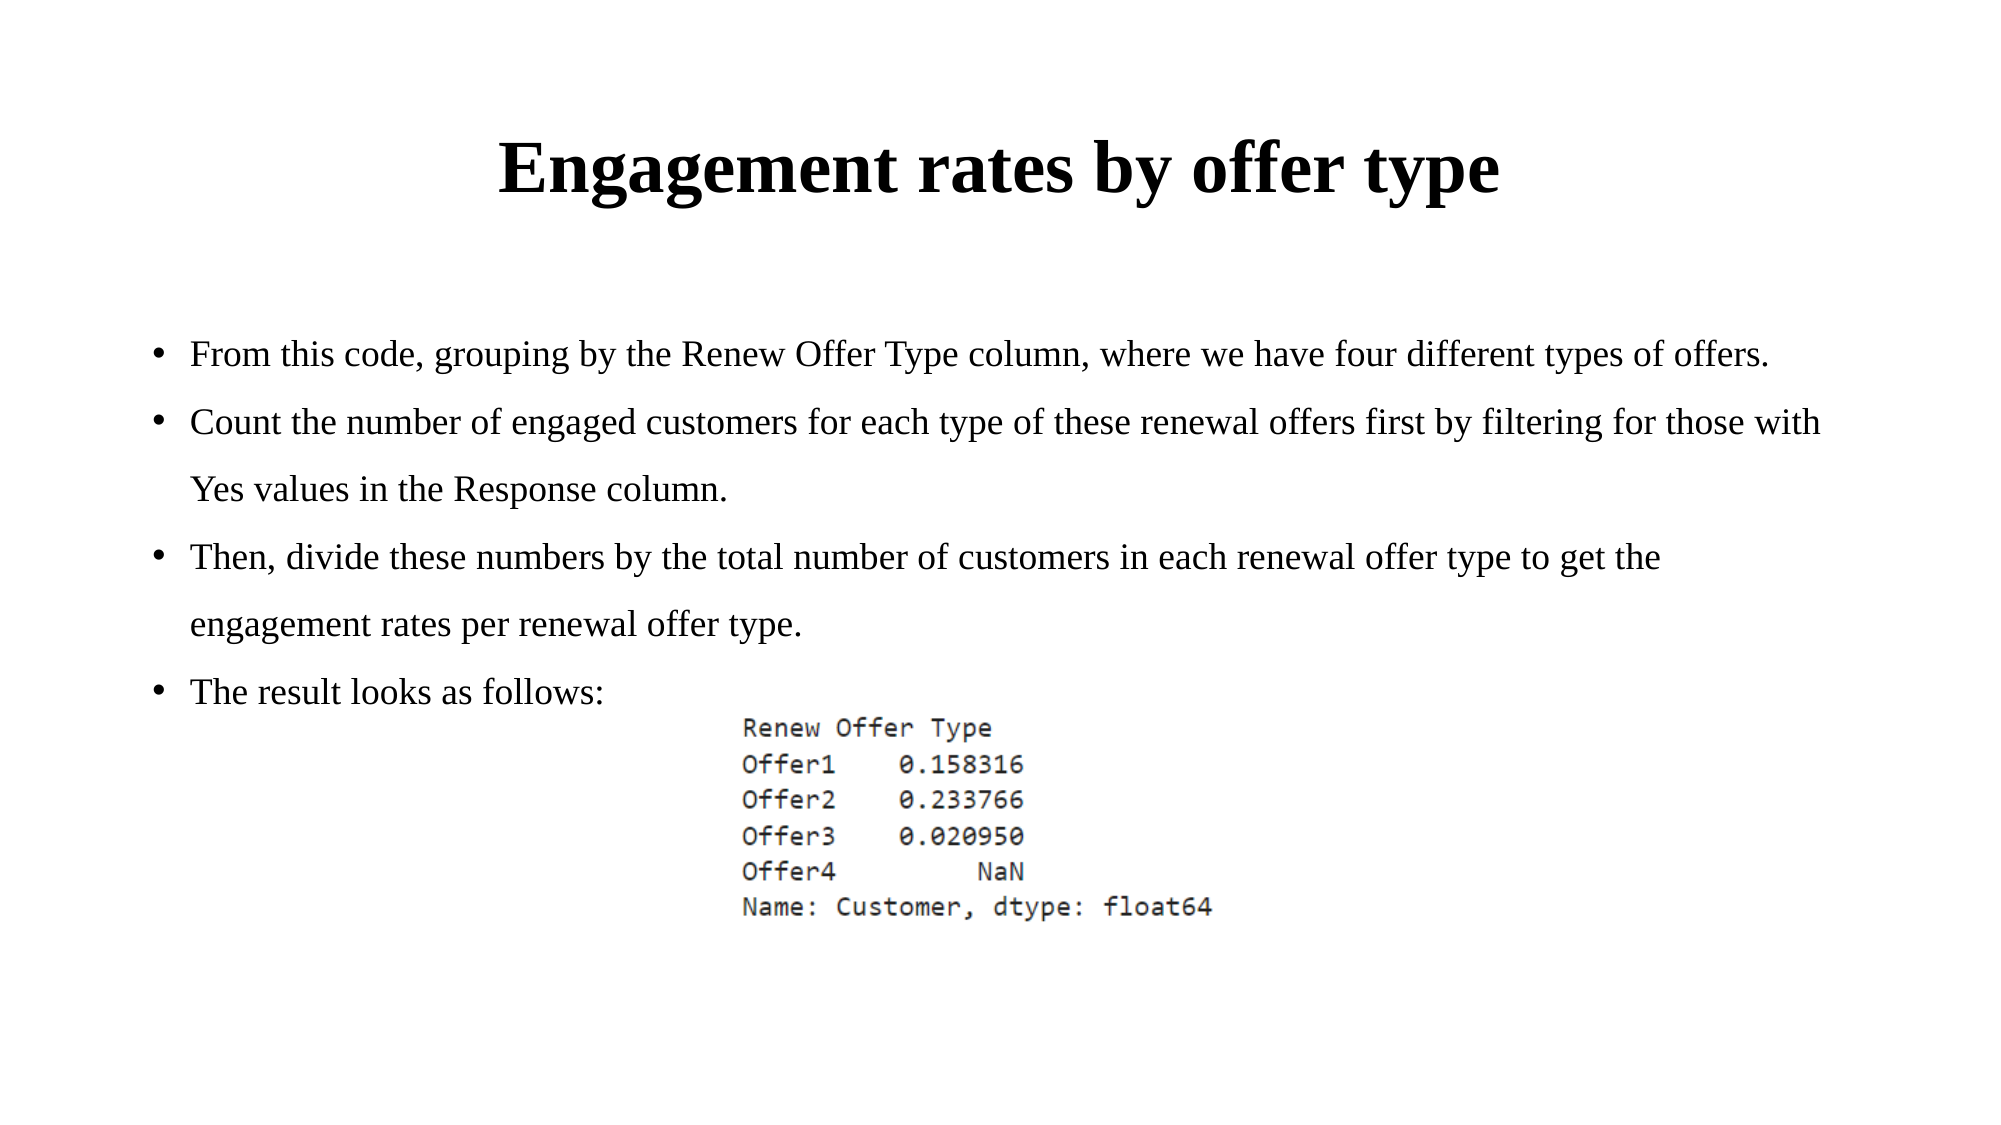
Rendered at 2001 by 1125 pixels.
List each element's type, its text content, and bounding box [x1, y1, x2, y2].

picture [726, 689, 1397, 944]
title Engagement rates by offer type [137, 59, 1863, 278]
list From this code, grouping by the Renew Offer Type column, where we have four different types of offers. Count the number of engaged customers for each type of these renewal offers first by filtering for those with Yes values in the Response column. Then, divide these numbers by the total number of customers in each renewal offer type to get the engagement rates per renewal offer type. The result looks as follows: [137, 299, 1863, 1014]
